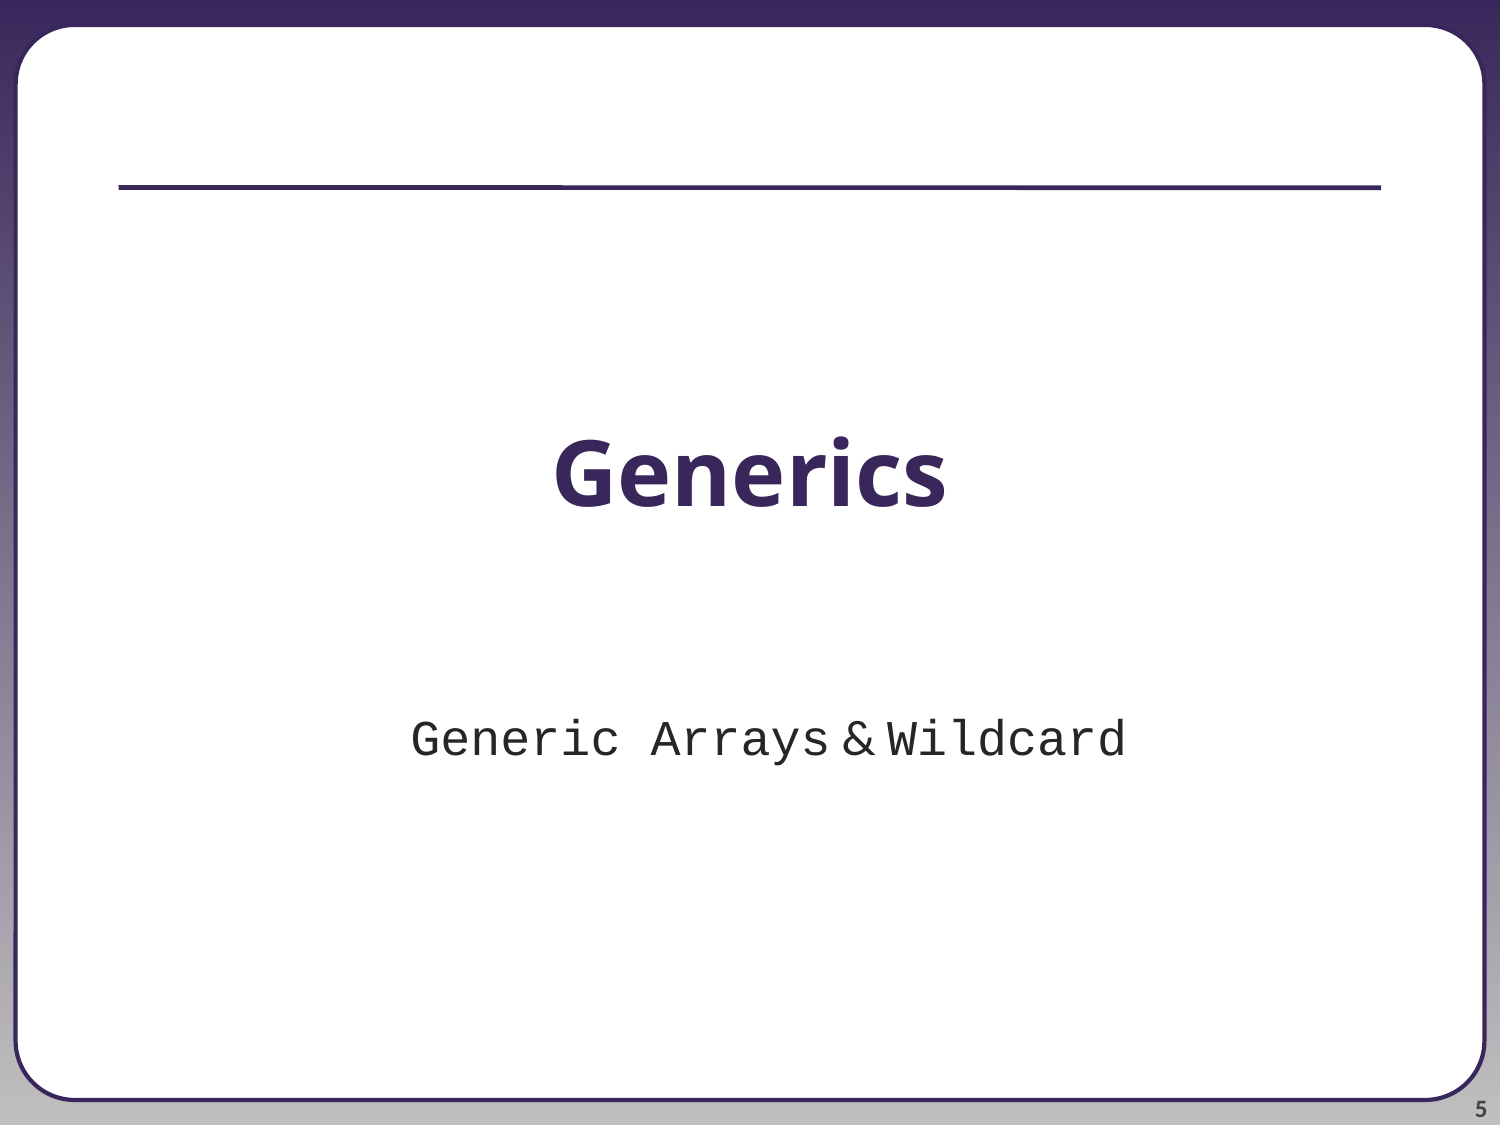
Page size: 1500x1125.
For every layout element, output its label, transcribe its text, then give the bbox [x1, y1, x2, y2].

subtitle Generic Arrays & Wildcard [112, 637, 1388, 925]
title Generics [112, 349, 1388, 591]
